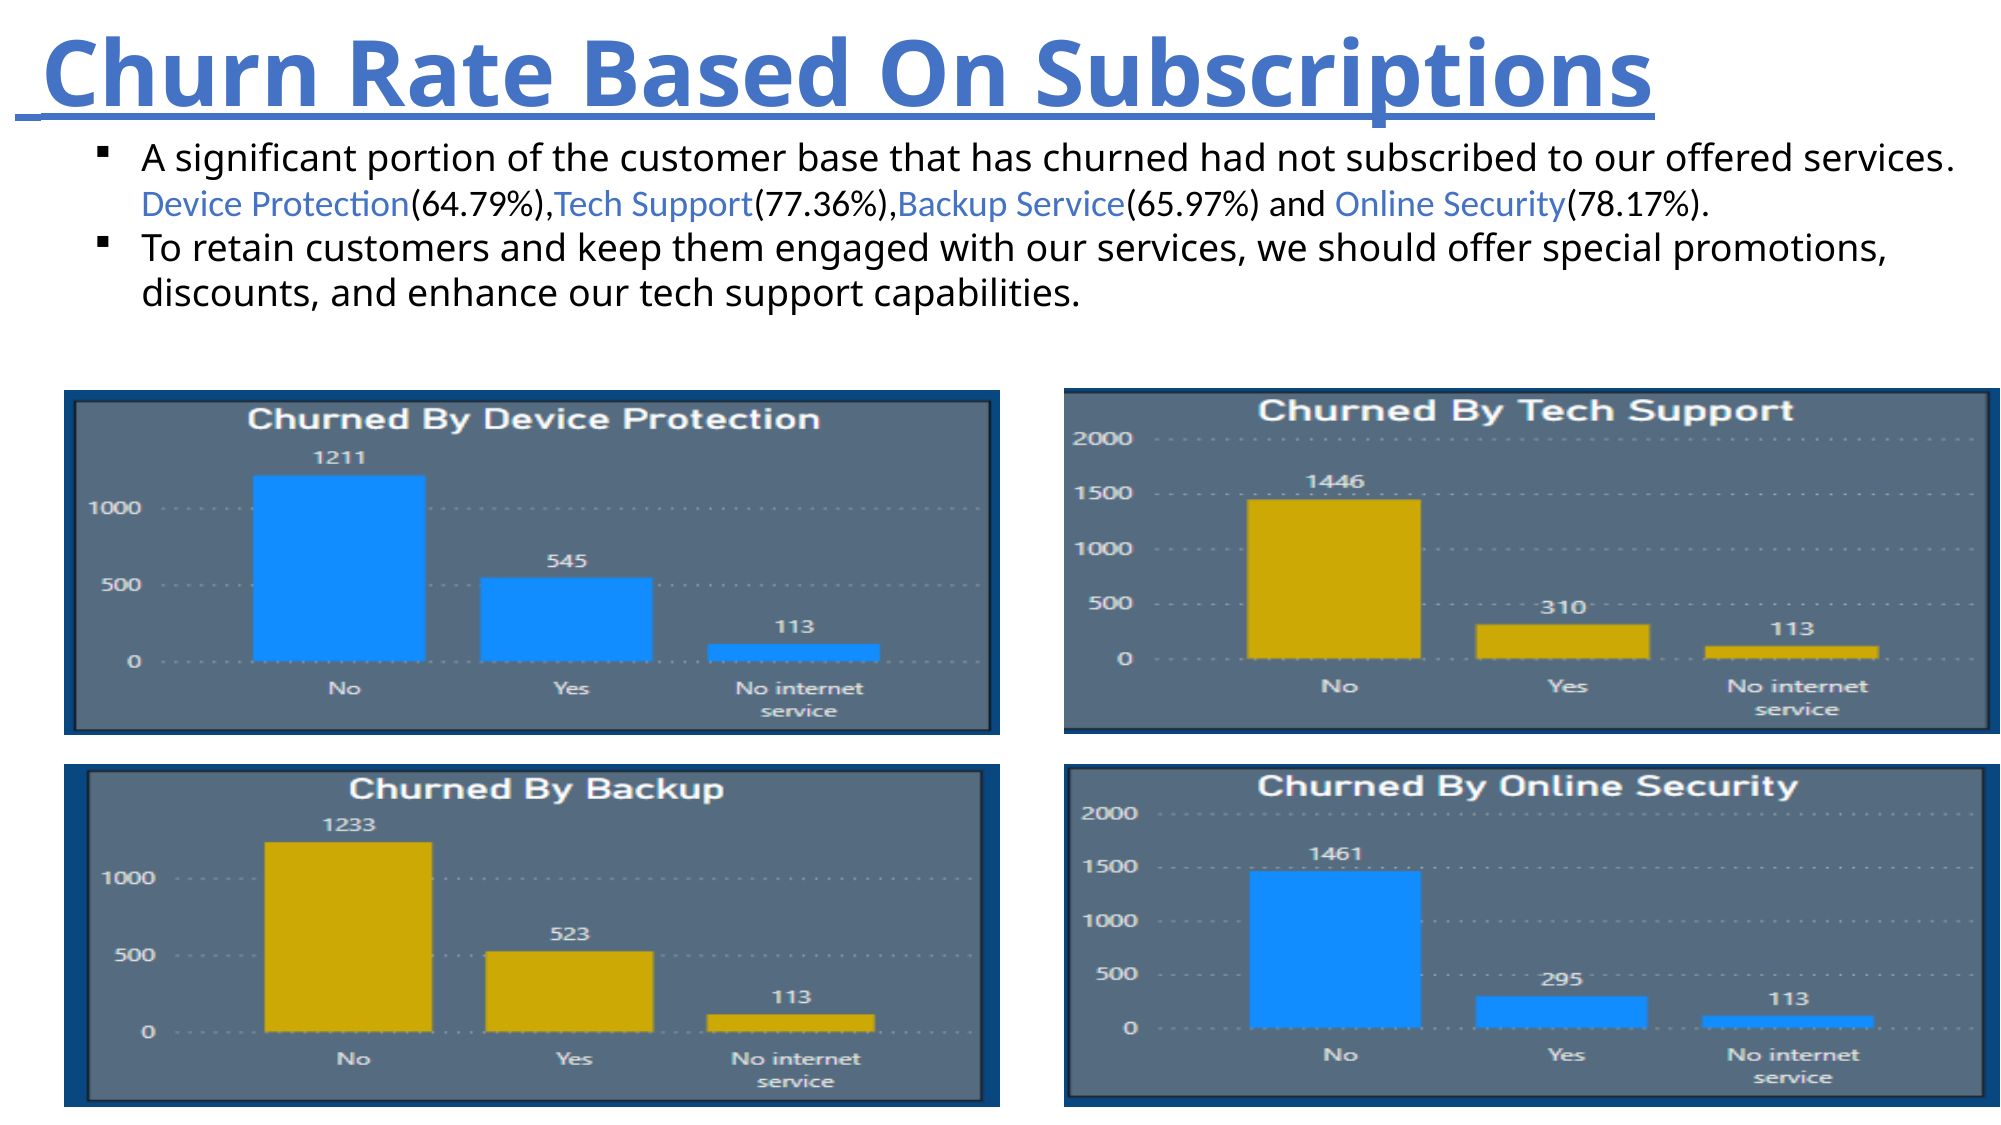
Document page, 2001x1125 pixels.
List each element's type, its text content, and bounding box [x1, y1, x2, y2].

picture [1064, 388, 2000, 734]
picture [64, 764, 1000, 1107]
picture [1064, 764, 2000, 1107]
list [64, 390, 1000, 735]
title Churn Rate Based On Subscriptions [0, 0, 2000, 149]
text_box A significant portion of the customer base that has churned had not subscribed to our offered services. Device Protection(64.79%),Tech Support(77.36%),Backup Service(65.97%) and Online Security(78.17%). To retain customers and keep them engaged with our services, we should offer special promotions, discounts, and enhance our tech support capabilities. [79, 126, 1983, 322]
